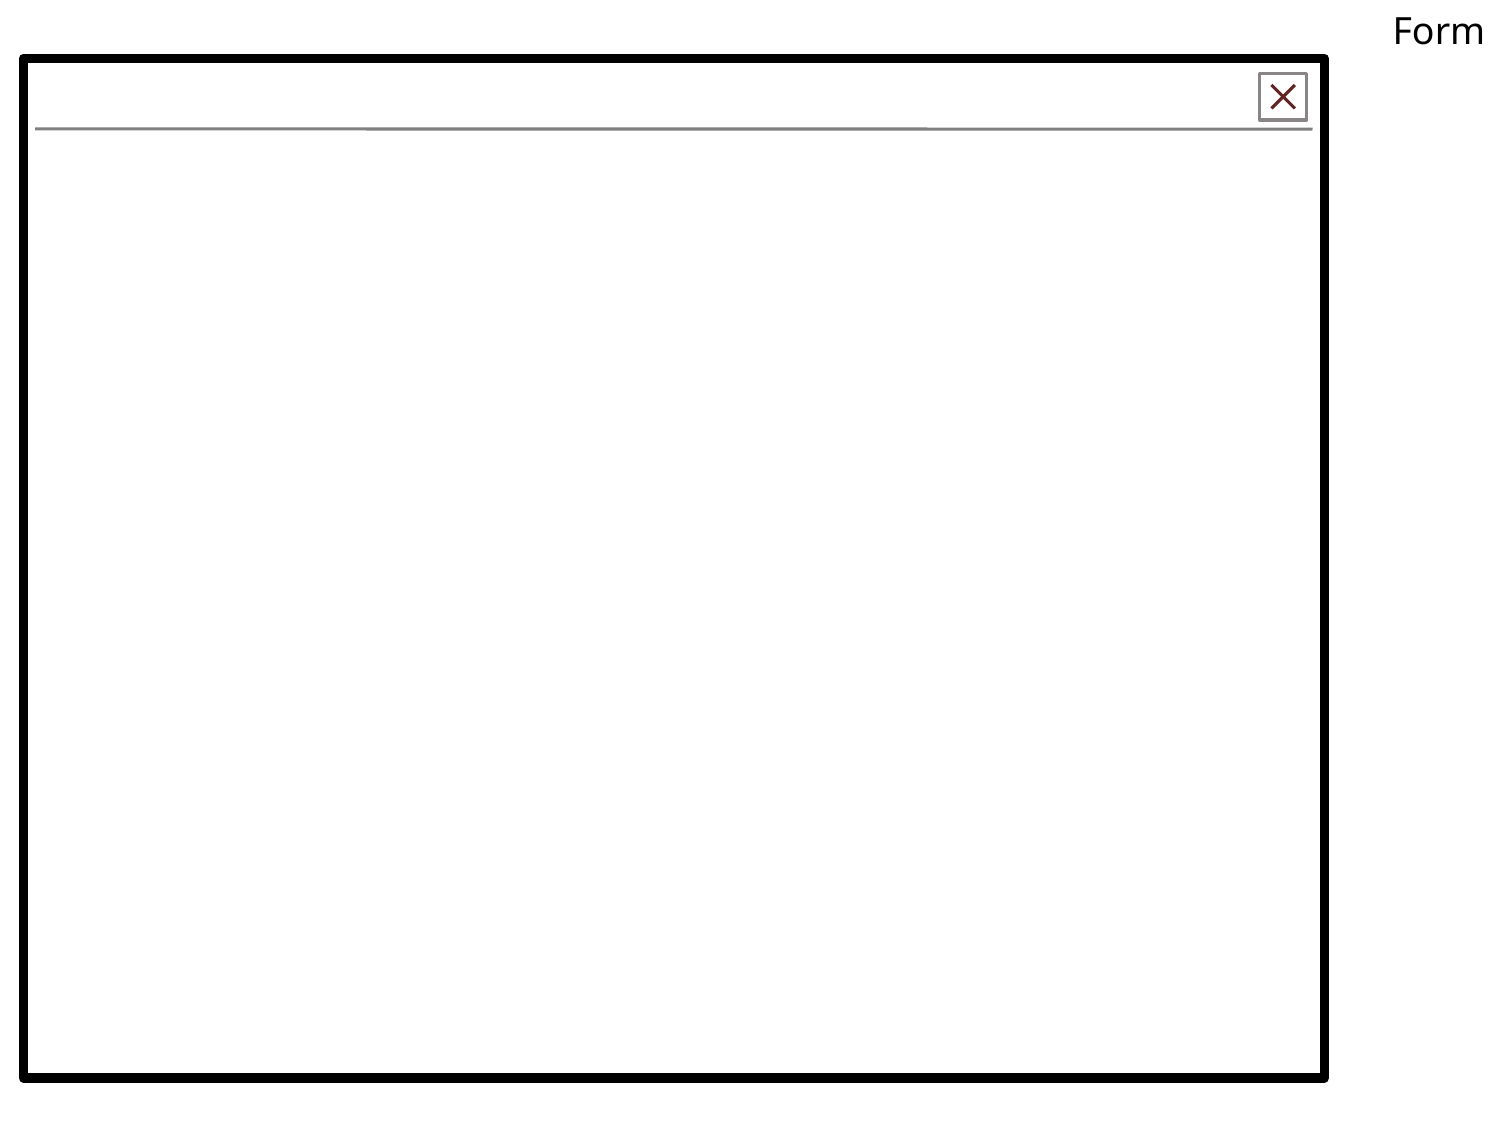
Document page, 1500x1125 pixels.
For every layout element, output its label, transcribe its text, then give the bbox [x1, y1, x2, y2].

text_box Form [1195, 0, 1500, 60]
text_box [1271, 84, 1296, 109]
text_box [1258, 71, 1309, 122]
text_box [21, 56, 1326, 1080]
